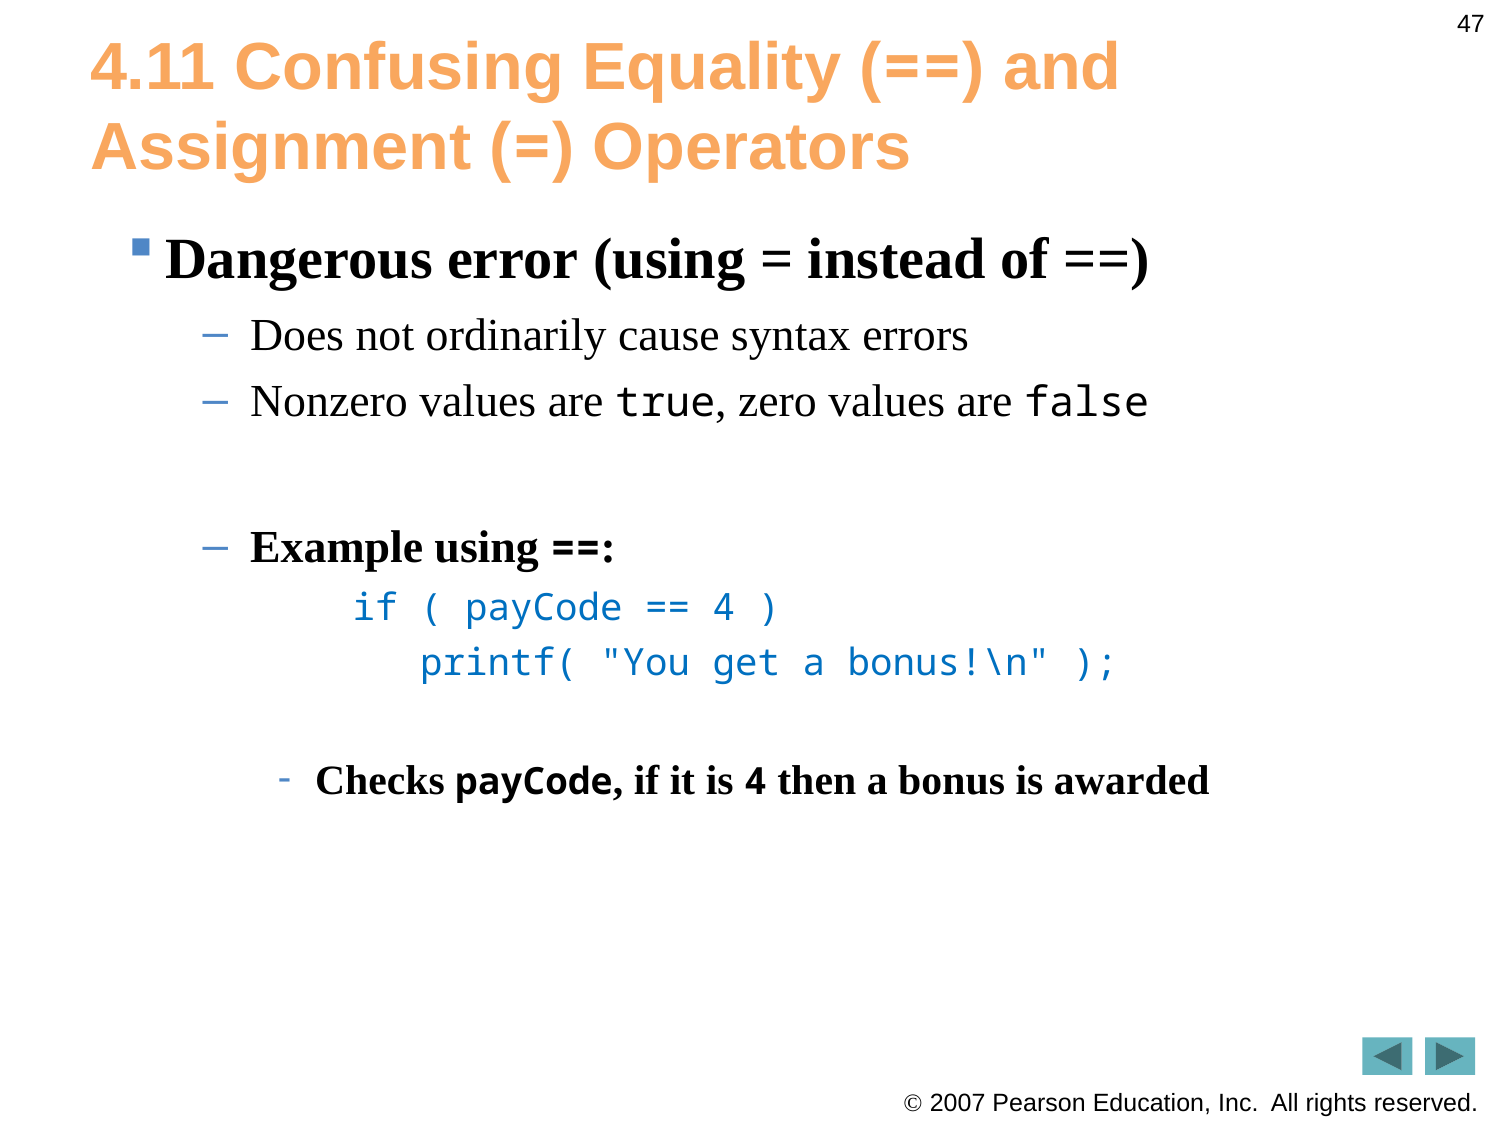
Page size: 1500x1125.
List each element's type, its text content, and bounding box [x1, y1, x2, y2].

title 4.11 Confusing Equality (==) and Assignment (=) Operators [75, 12, 1425, 200]
slide_number 47 [1149, 0, 1500, 79]
list Dangerous error (using = instead of ==) Does not ordinarily cause syntax errors Nonzero values are true, zero values are false Example using ==: if ( payCode == 4 ) printf( "You get a bonus!\n" ); Checks payCode, if it is 4 then a bonus is awarded [112, 212, 1425, 813]
